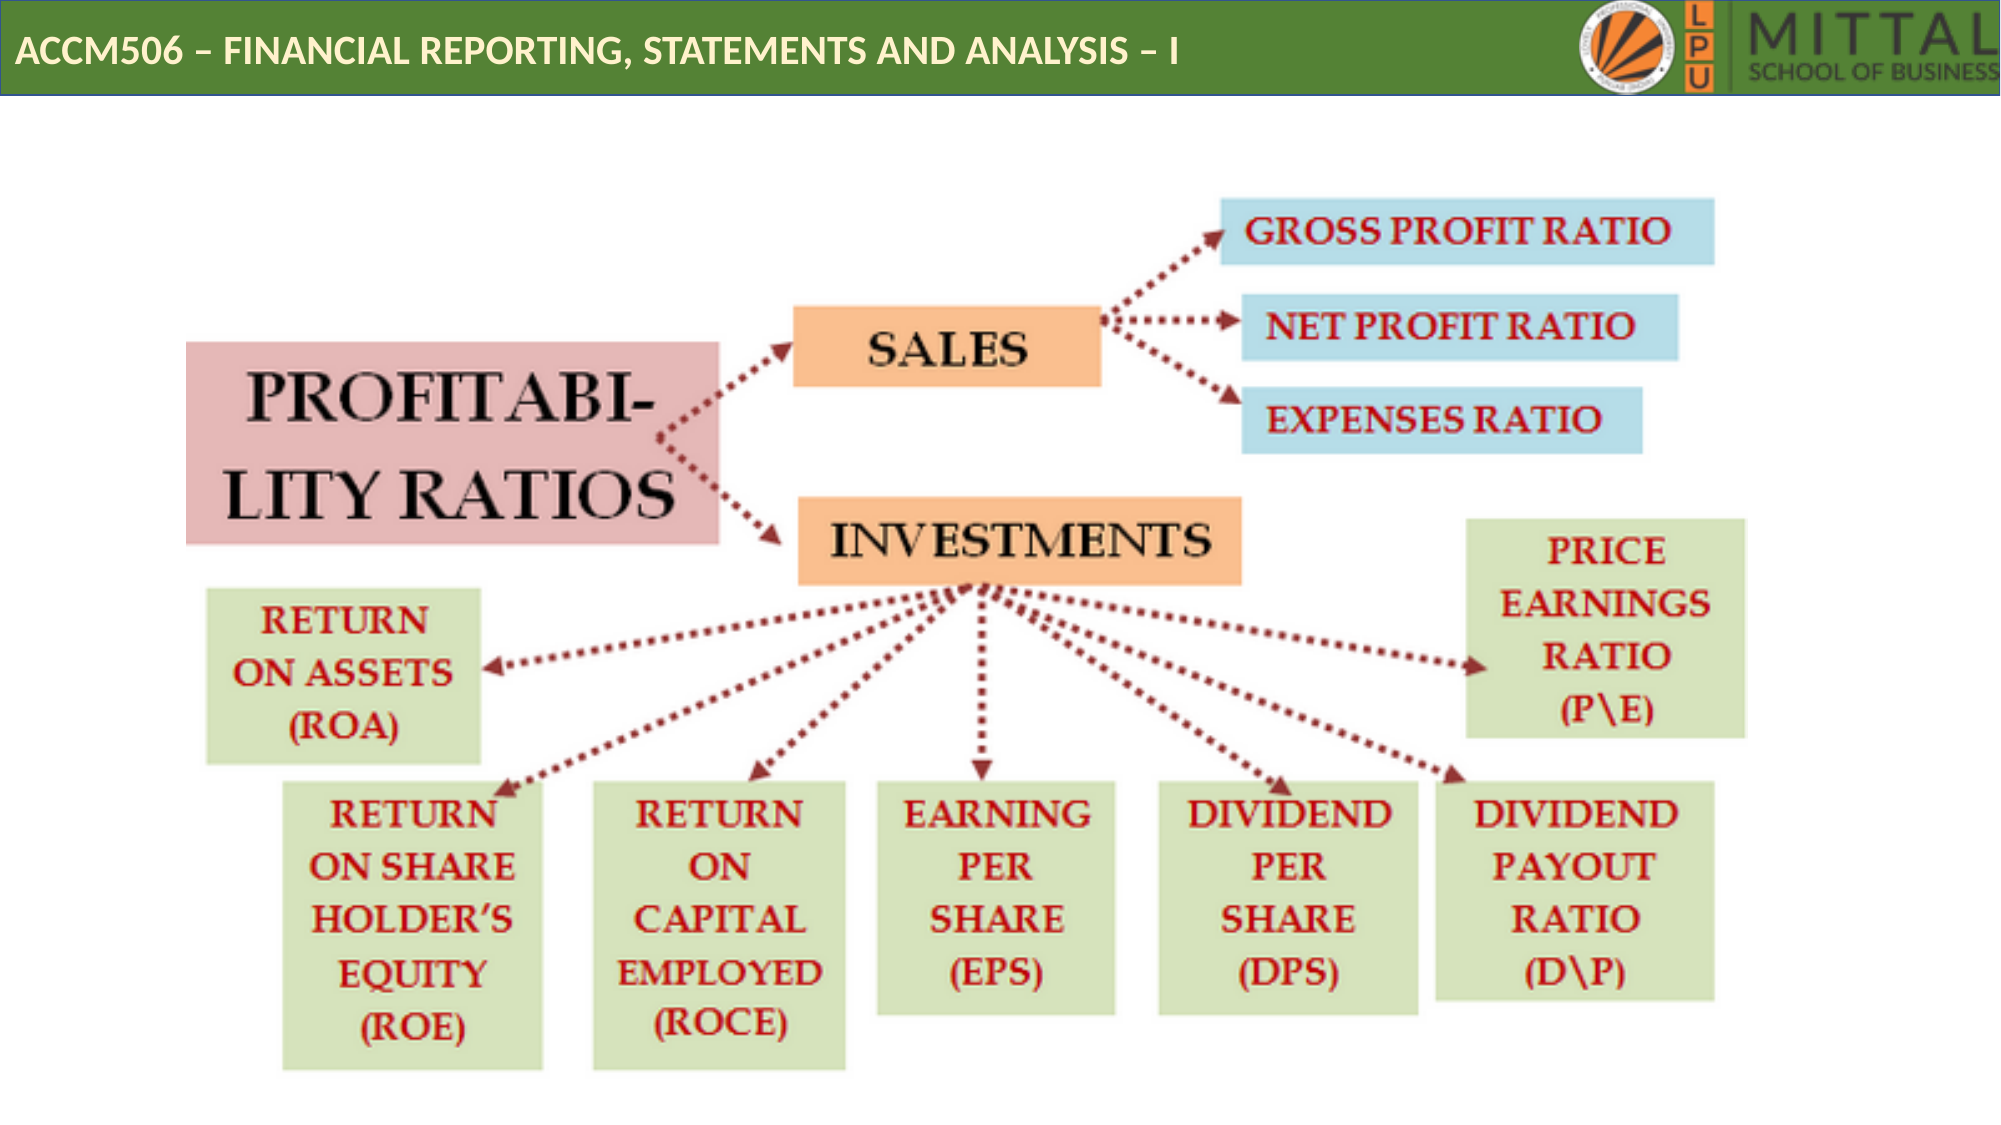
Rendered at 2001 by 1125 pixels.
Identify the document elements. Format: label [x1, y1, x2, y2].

list [186, 178, 1748, 1083]
picture [1579, 0, 2000, 95]
